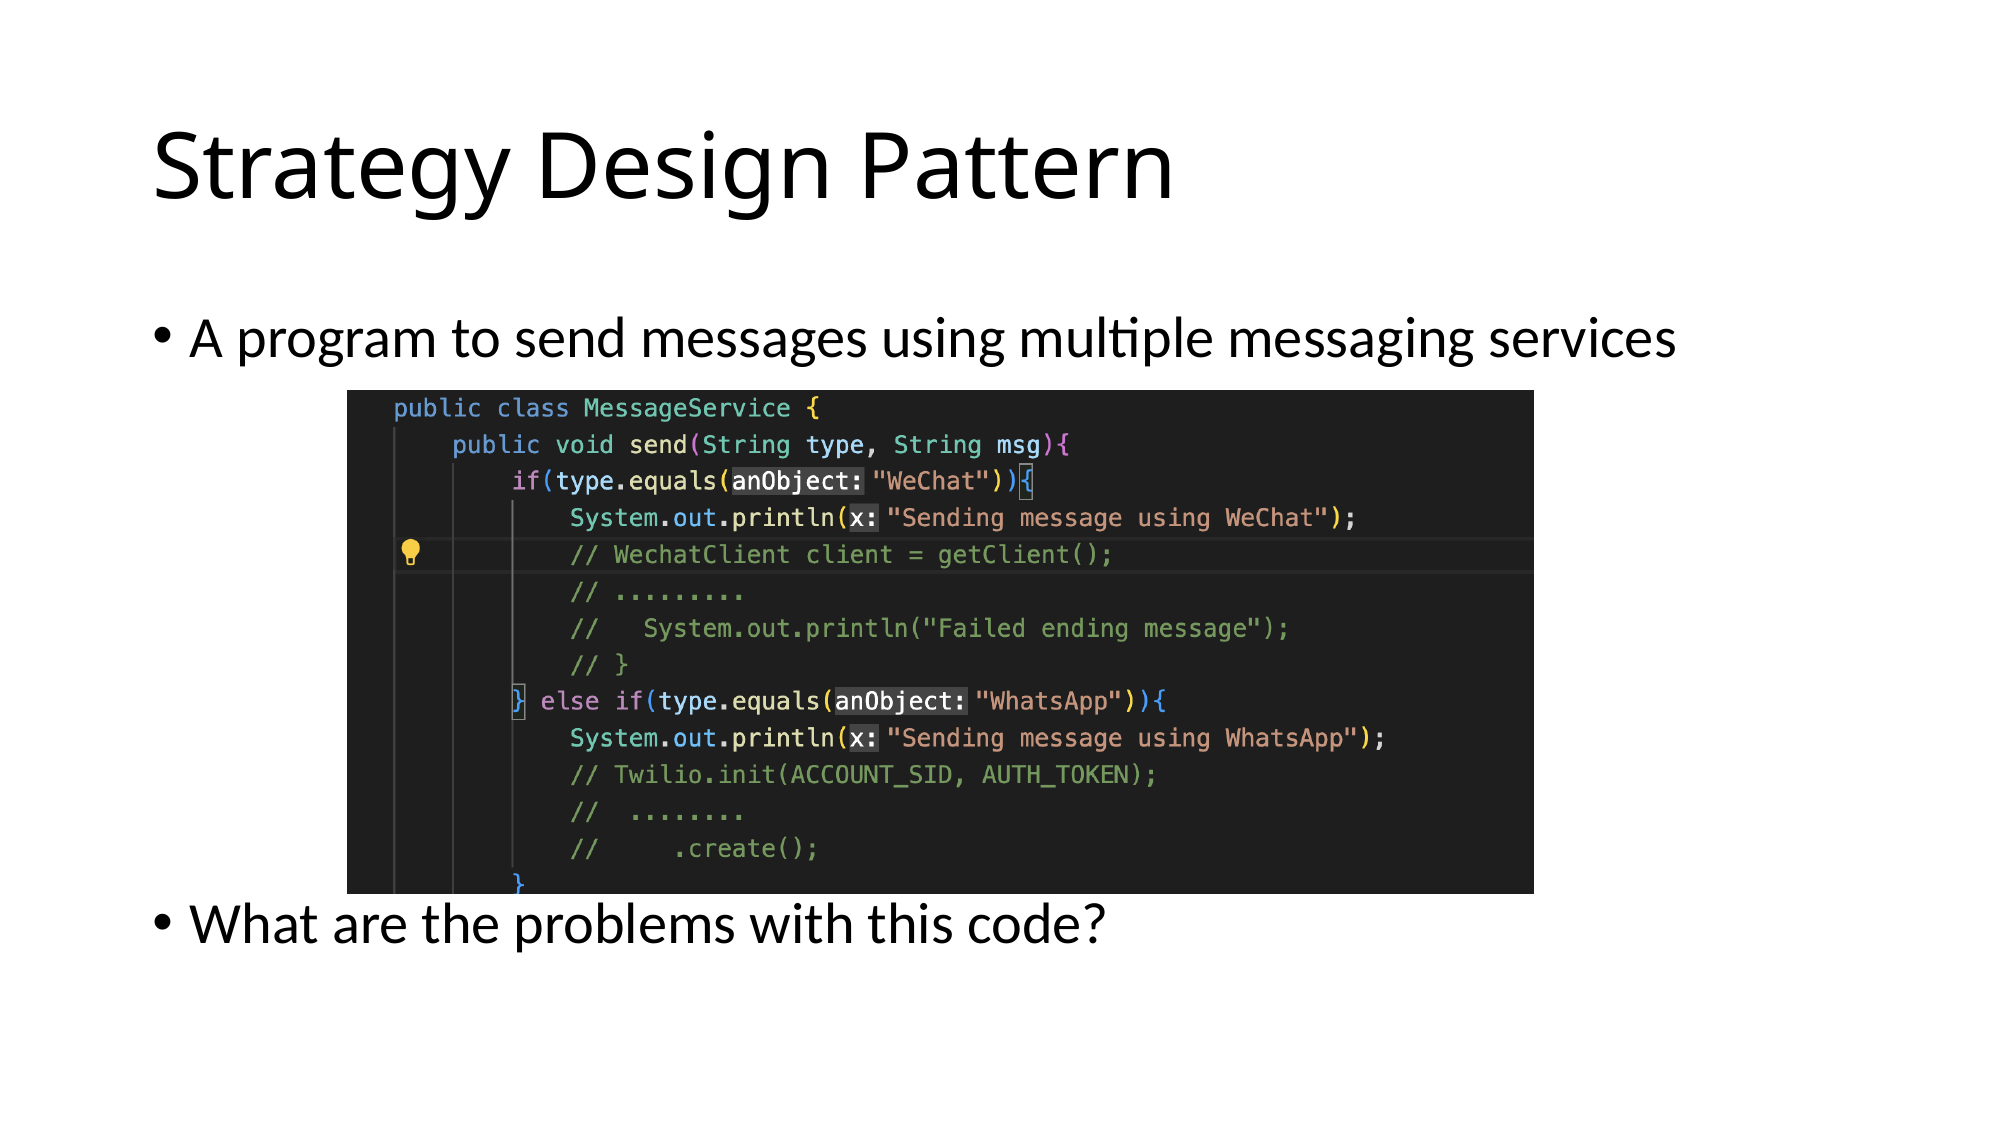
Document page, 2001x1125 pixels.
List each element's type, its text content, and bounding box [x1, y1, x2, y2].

list A program to send messages using multiple messaging services What are the problems with this code? [137, 299, 1863, 1014]
picture [347, 390, 1534, 894]
title Strategy Design Pattern [137, 59, 1863, 278]
